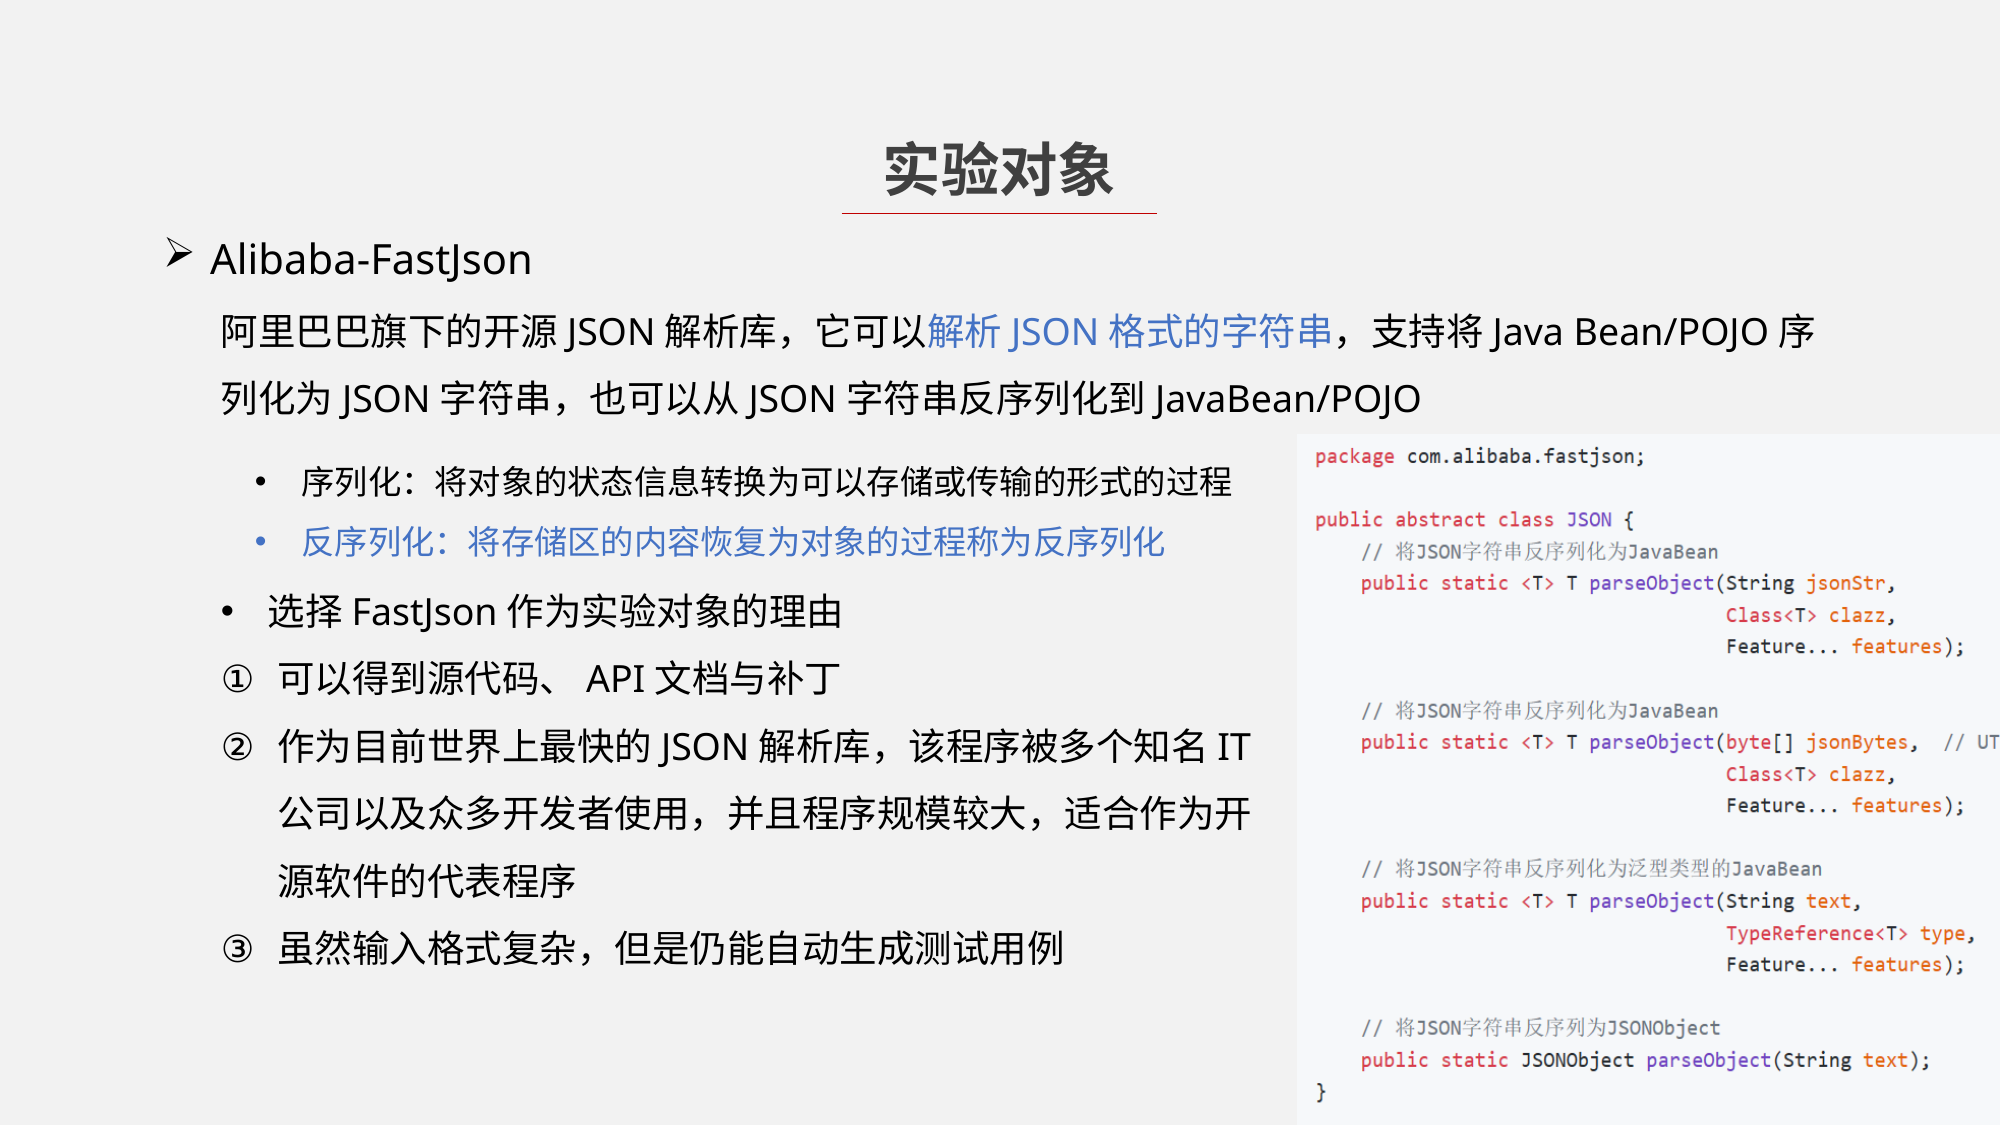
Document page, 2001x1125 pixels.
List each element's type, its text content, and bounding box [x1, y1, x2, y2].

text_box Alibaba-FastJson [148, 225, 842, 290]
text_box 阿里巴巴旗下的开源JSON解析库，它可以解析JSON格式的字符串，支持将Java Bean/POJO序列化为JSON字符串，也可以从JSON字符串反序列化到JavaBean/POJO [205, 277, 1844, 428]
text_box 序列化：将对象的状态信息转换为可以存储或传输的形式的过程 反序列化：将存储区的内容恢复为对象的过程称为反序列化 [239, 434, 1297, 569]
picture [1297, 434, 2000, 1125]
text_box 实验对象 [851, 125, 1147, 211]
text_box 选择FastJson作为实验对象的理由 可以得到源代码、API文档与补丁 作为目前世界上最快的JSON解析库，该程序被多个知名IT公司以及众多开发者使用，并且程序规模较大，适合作为开源软件的代表程序 虽然输入格式复杂，但是仍能自动生成测试用例 [205, 580, 1293, 978]
